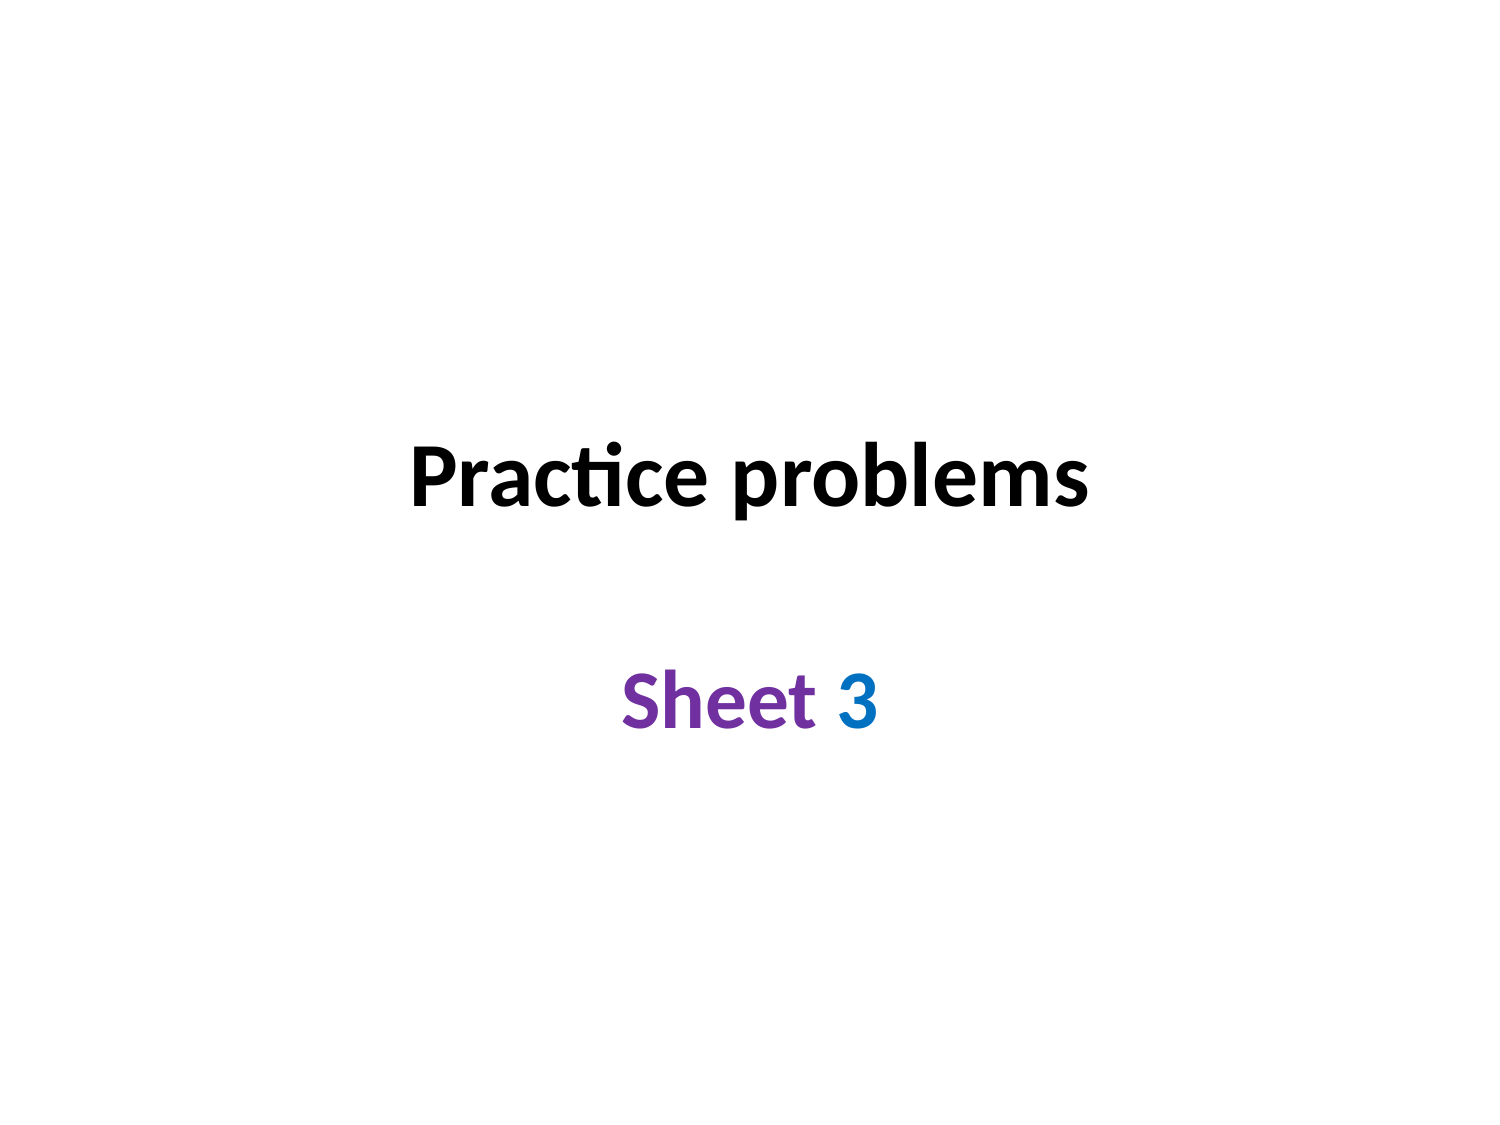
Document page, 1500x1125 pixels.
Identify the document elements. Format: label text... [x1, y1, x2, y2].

title Practice problems [112, 349, 1388, 591]
subtitle Sheet 3 [225, 637, 1275, 925]
